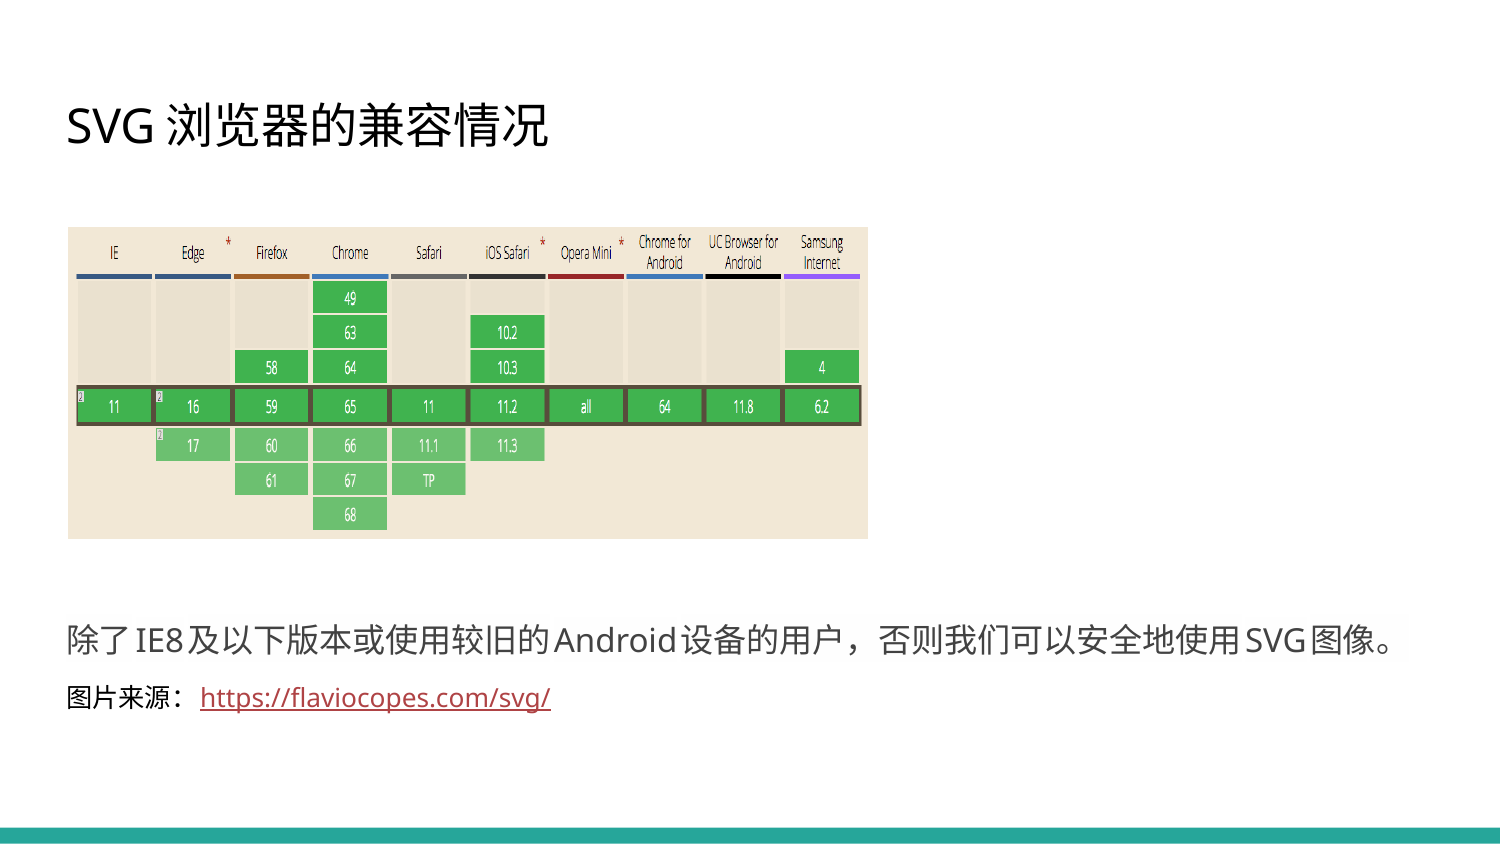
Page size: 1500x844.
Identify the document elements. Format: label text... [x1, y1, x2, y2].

list 除了IE8及以下版本或使用较旧的Android设备的用户，否则我们可以安全地使用SVG图像。 图片来源：https://flaviocopes.com/svg/ [51, 192, 1449, 750]
picture [68, 226, 869, 539]
title SVG浏览器的兼容情况 [51, 72, 1449, 174]
